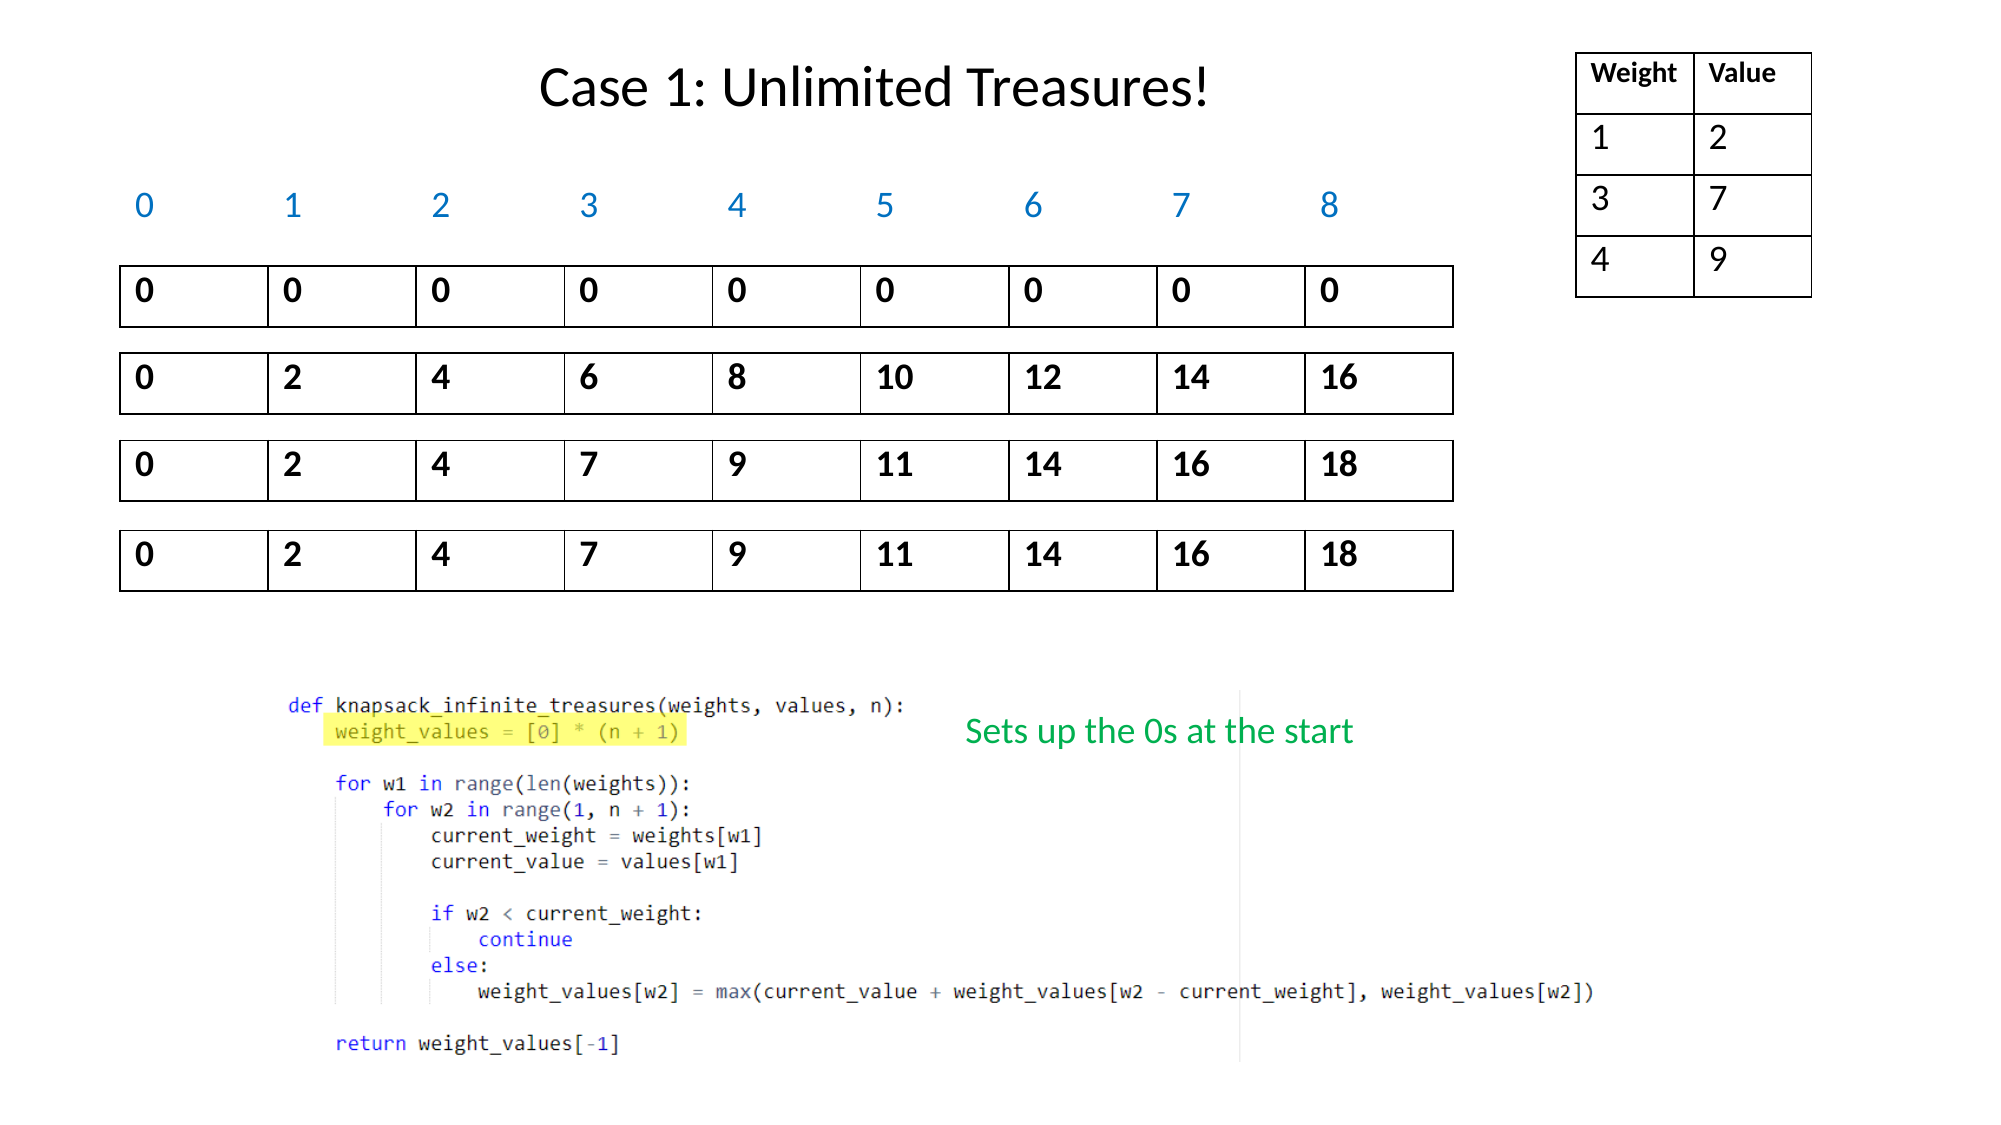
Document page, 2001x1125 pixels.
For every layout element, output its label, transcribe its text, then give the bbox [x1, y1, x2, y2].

table_header 16 [1158, 531, 1304, 590]
table_header Value [1695, 54, 1811, 113]
table_header 0 [861, 267, 1008, 326]
table_header 1 [268, 181, 416, 242]
table_header 14 [1010, 531, 1156, 590]
table_cell 9 [1695, 237, 1811, 296]
text_box Case 1: Unlimited Treasures! [524, 40, 1227, 126]
table_header 2 [416, 181, 564, 242]
picture [283, 690, 1593, 1062]
table_header 0 [417, 267, 564, 326]
table_header 14 [1158, 354, 1304, 413]
table_header 0 [1010, 267, 1156, 326]
table_header 7 [565, 531, 712, 590]
table_cell 3 [1577, 176, 1693, 235]
table_header 2 [269, 354, 415, 413]
table_header 11 [861, 441, 1008, 500]
table_header 4 [417, 531, 564, 590]
table_header 12 [1010, 354, 1156, 413]
table_header 4 [417, 441, 564, 500]
table_header 7 [565, 441, 712, 500]
table_header 0 [121, 441, 267, 500]
table_header 9 [713, 441, 860, 500]
table_header 8 [713, 354, 860, 413]
table_header 0 [1158, 267, 1304, 326]
table_header 0 [713, 267, 860, 326]
table_cell 2 [1695, 115, 1811, 174]
table_header 4 [713, 181, 861, 242]
table_header 0 [565, 267, 712, 326]
table_header 3 [564, 181, 713, 242]
table_header 0 [1306, 267, 1452, 326]
table_header 16 [1306, 354, 1452, 413]
table_header 4 [417, 354, 564, 413]
table_header 10 [861, 354, 1008, 413]
table_header 2 [269, 441, 415, 500]
table_header 18 [1306, 441, 1452, 500]
table_cell 4 [1577, 237, 1693, 296]
table_header 11 [861, 531, 1008, 590]
table_header 18 [1306, 531, 1452, 590]
table_header 6 [1009, 181, 1157, 242]
table_header 2 [269, 531, 415, 590]
table_header 6 [565, 354, 712, 413]
table_header 9 [713, 531, 860, 590]
table_header 0 [120, 181, 268, 242]
table_header 16 [1158, 441, 1304, 500]
table_header 7 [1157, 181, 1305, 242]
table_header Weight [1577, 54, 1693, 113]
table_header 0 [269, 267, 415, 326]
table_header 0 [121, 531, 267, 590]
table_cell 1 [1577, 115, 1693, 174]
table_header 14 [1010, 441, 1156, 500]
table_header 0 [121, 354, 267, 413]
table_header 8 [1305, 181, 1453, 242]
table_cell 7 [1695, 176, 1811, 235]
table_header 0 [121, 267, 267, 326]
table_header 5 [861, 181, 1009, 242]
